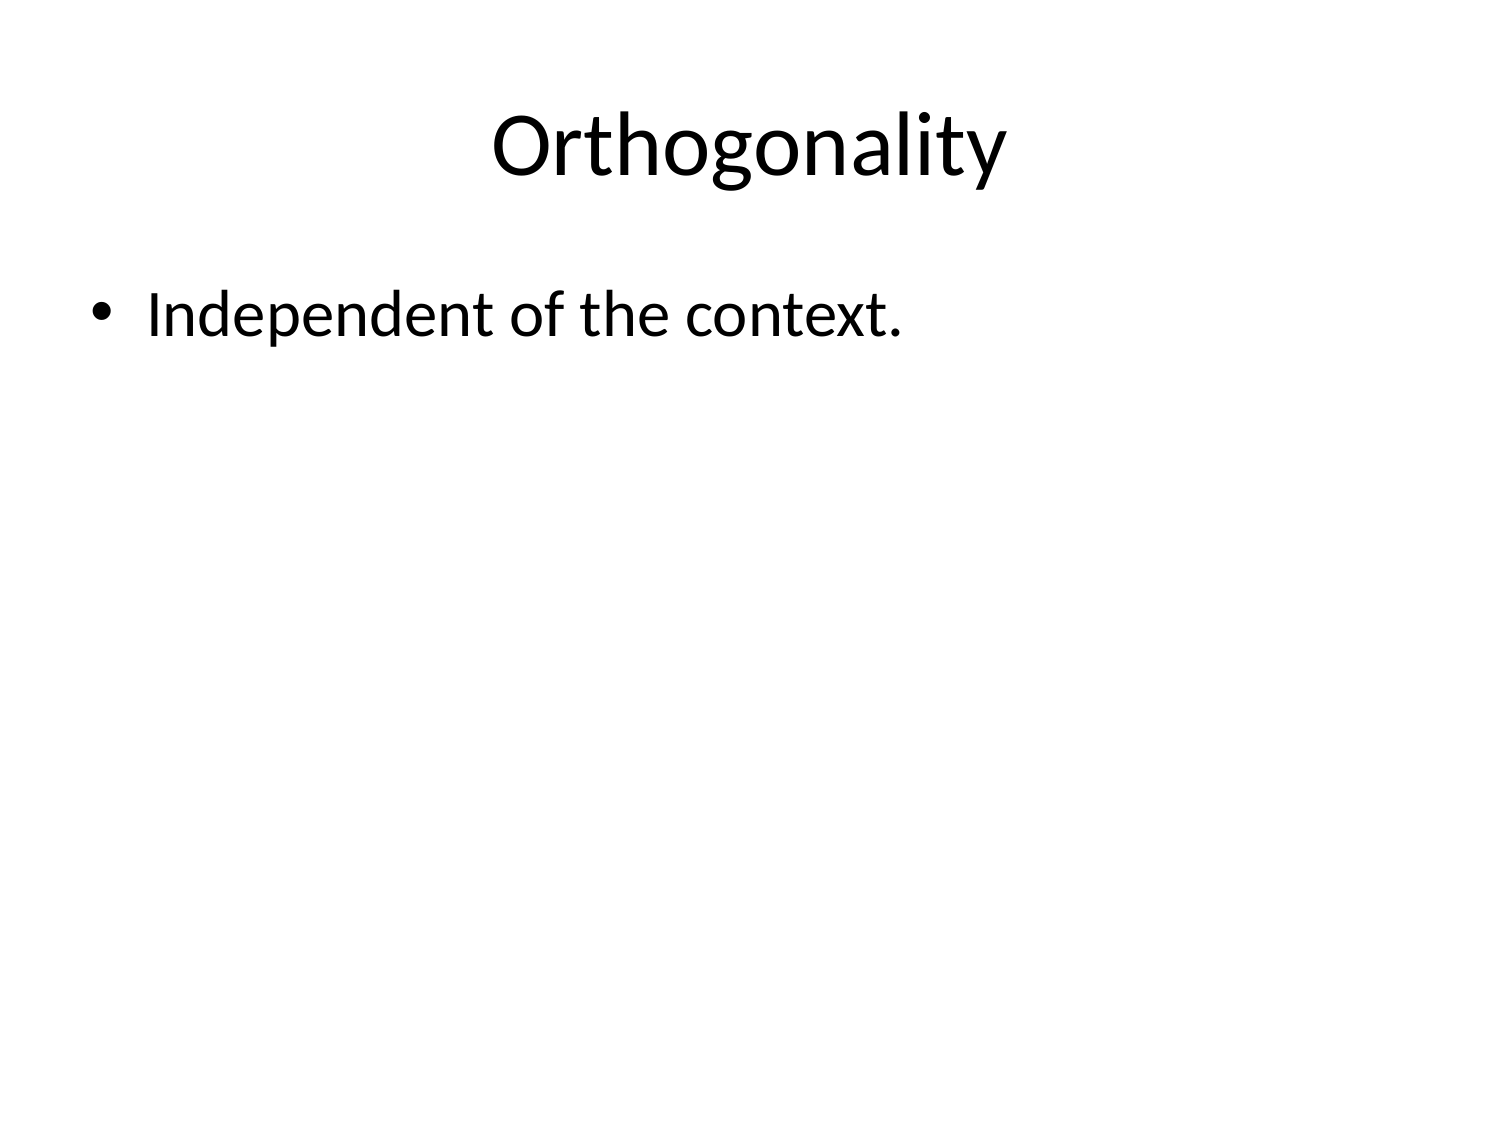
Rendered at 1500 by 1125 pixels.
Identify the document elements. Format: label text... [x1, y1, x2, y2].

title Orthogonality [75, 45, 1425, 233]
list Independent of the context. [75, 262, 1425, 1005]
